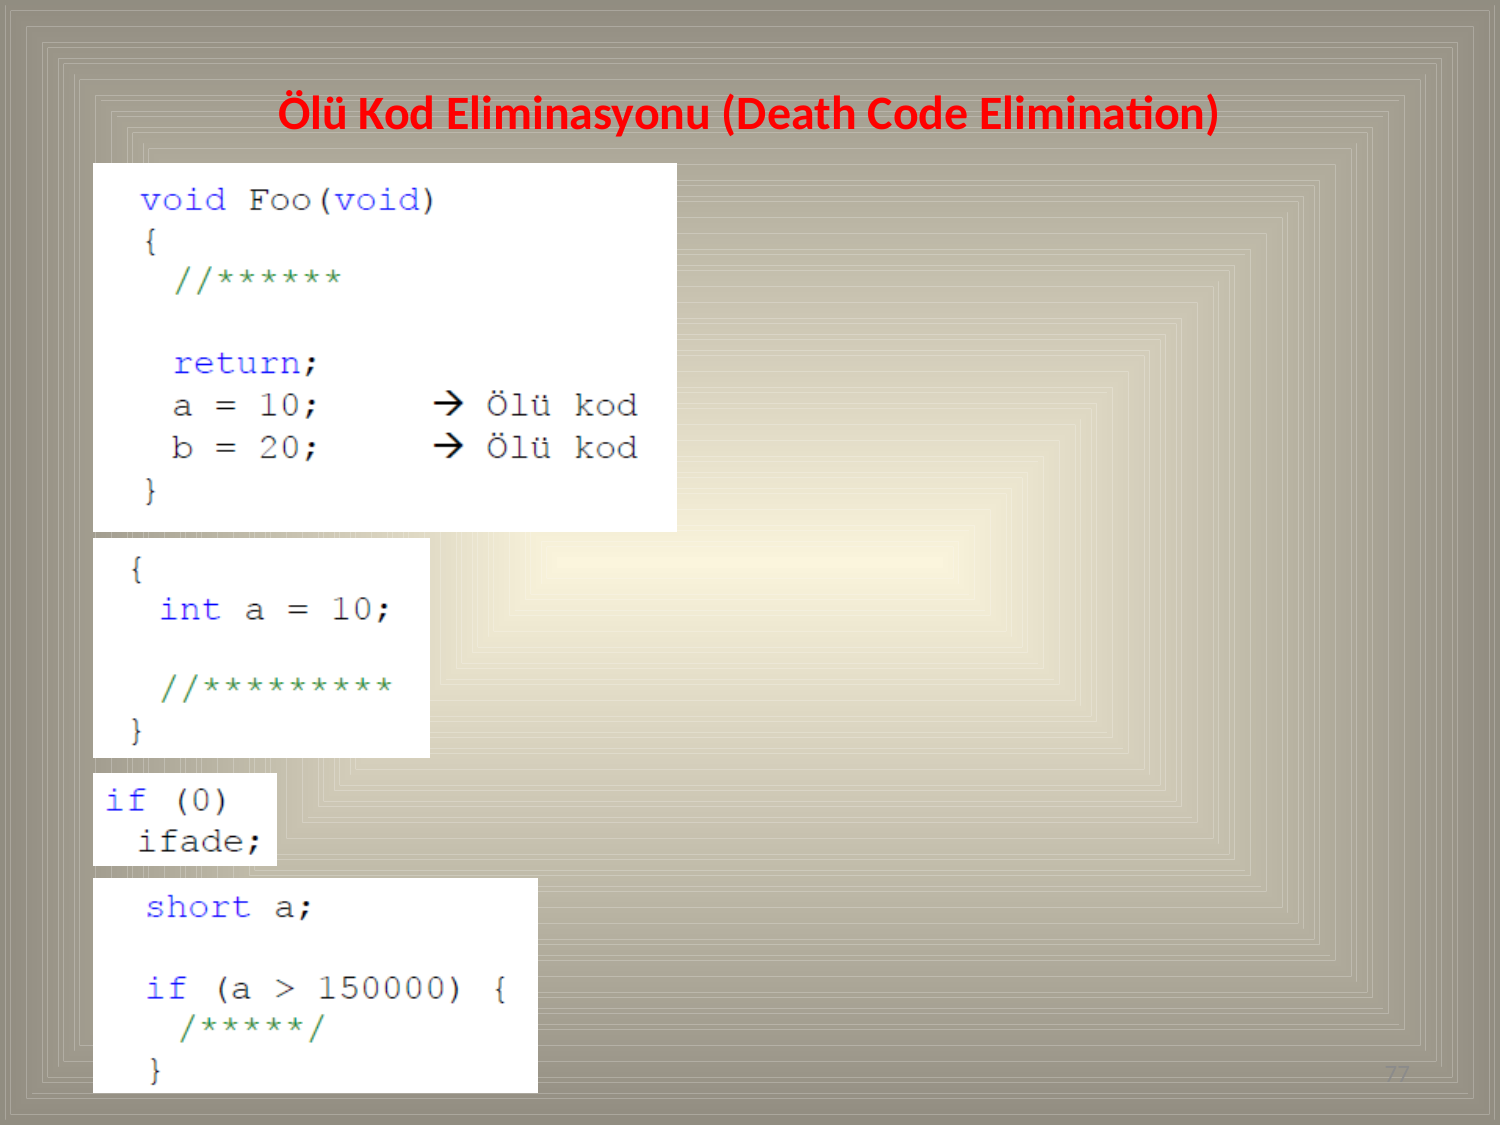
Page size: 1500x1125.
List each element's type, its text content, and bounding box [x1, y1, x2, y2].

slide_number 77 [1074, 1042, 1425, 1103]
picture [93, 538, 430, 758]
picture [93, 878, 538, 1094]
picture [93, 163, 677, 532]
title Ölü Kod Eliminasyonu (Death Code Elimination) [75, 45, 1425, 176]
picture [93, 773, 277, 866]
